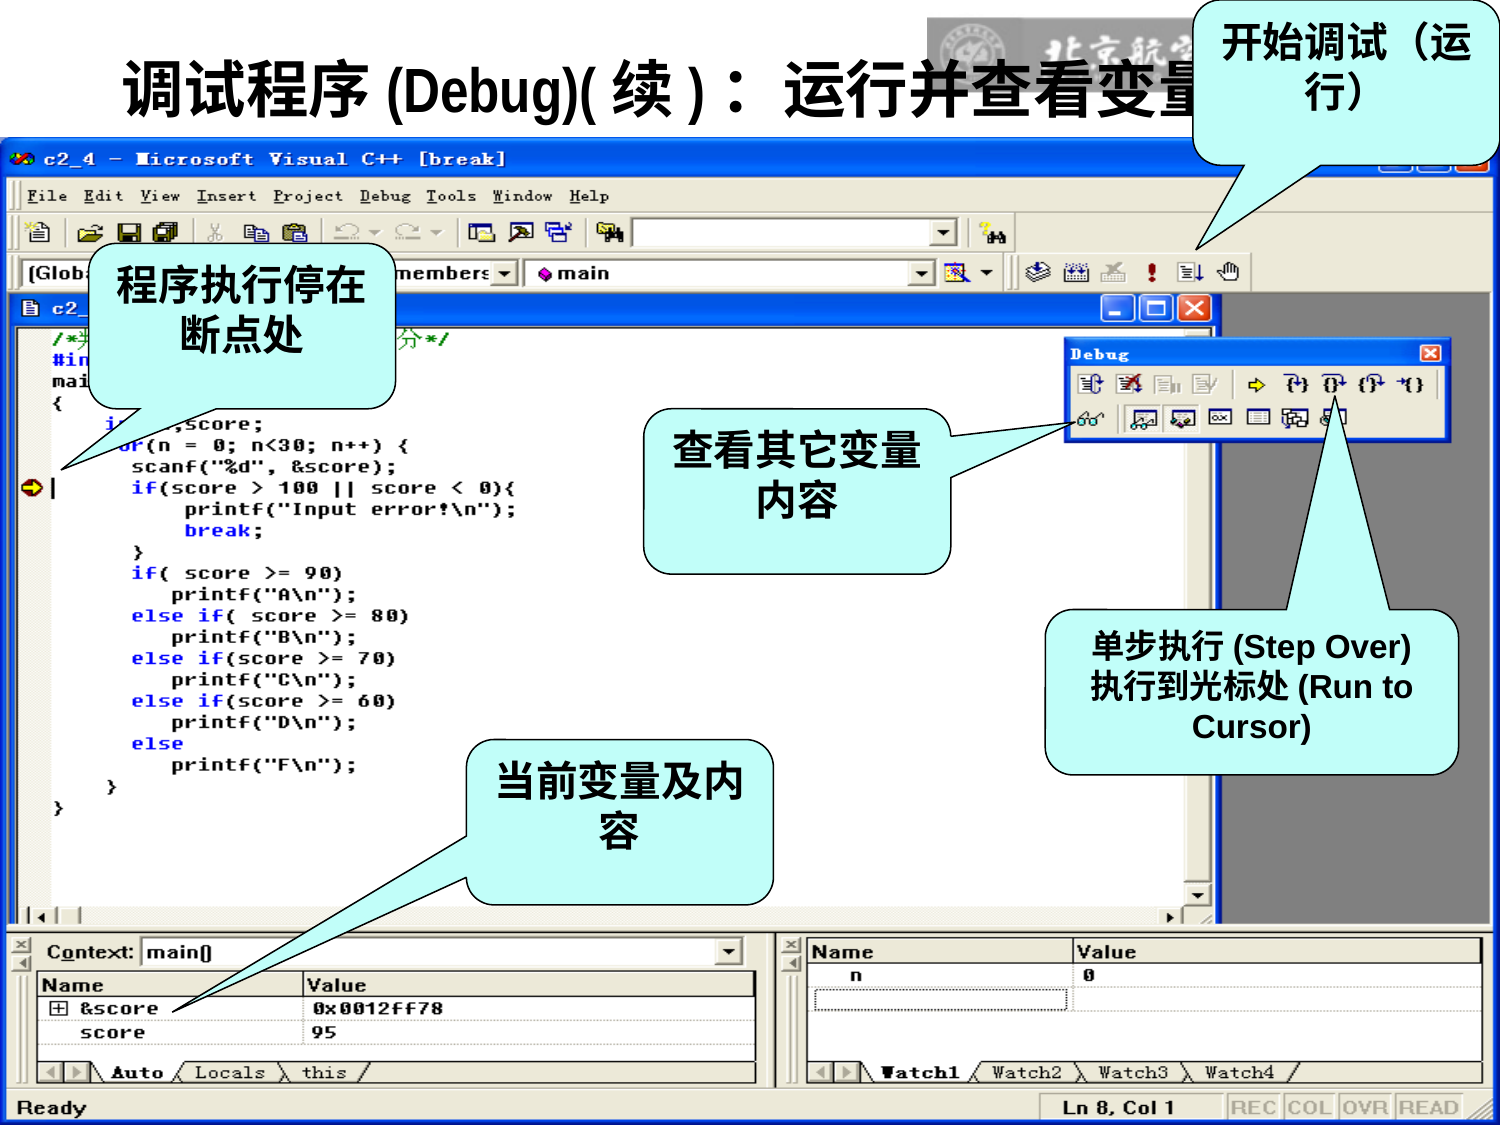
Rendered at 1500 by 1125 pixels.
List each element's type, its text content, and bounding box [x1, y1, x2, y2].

title 调试程序(Debug)(续)：运行并查看变量 [105, 25, 1193, 135]
picture [927, 0, 1212, 25]
picture [0, 136, 1500, 1125]
text_box 开始调试（运行） [1192, 0, 1500, 136]
picture [1480, 0, 1500, 20]
